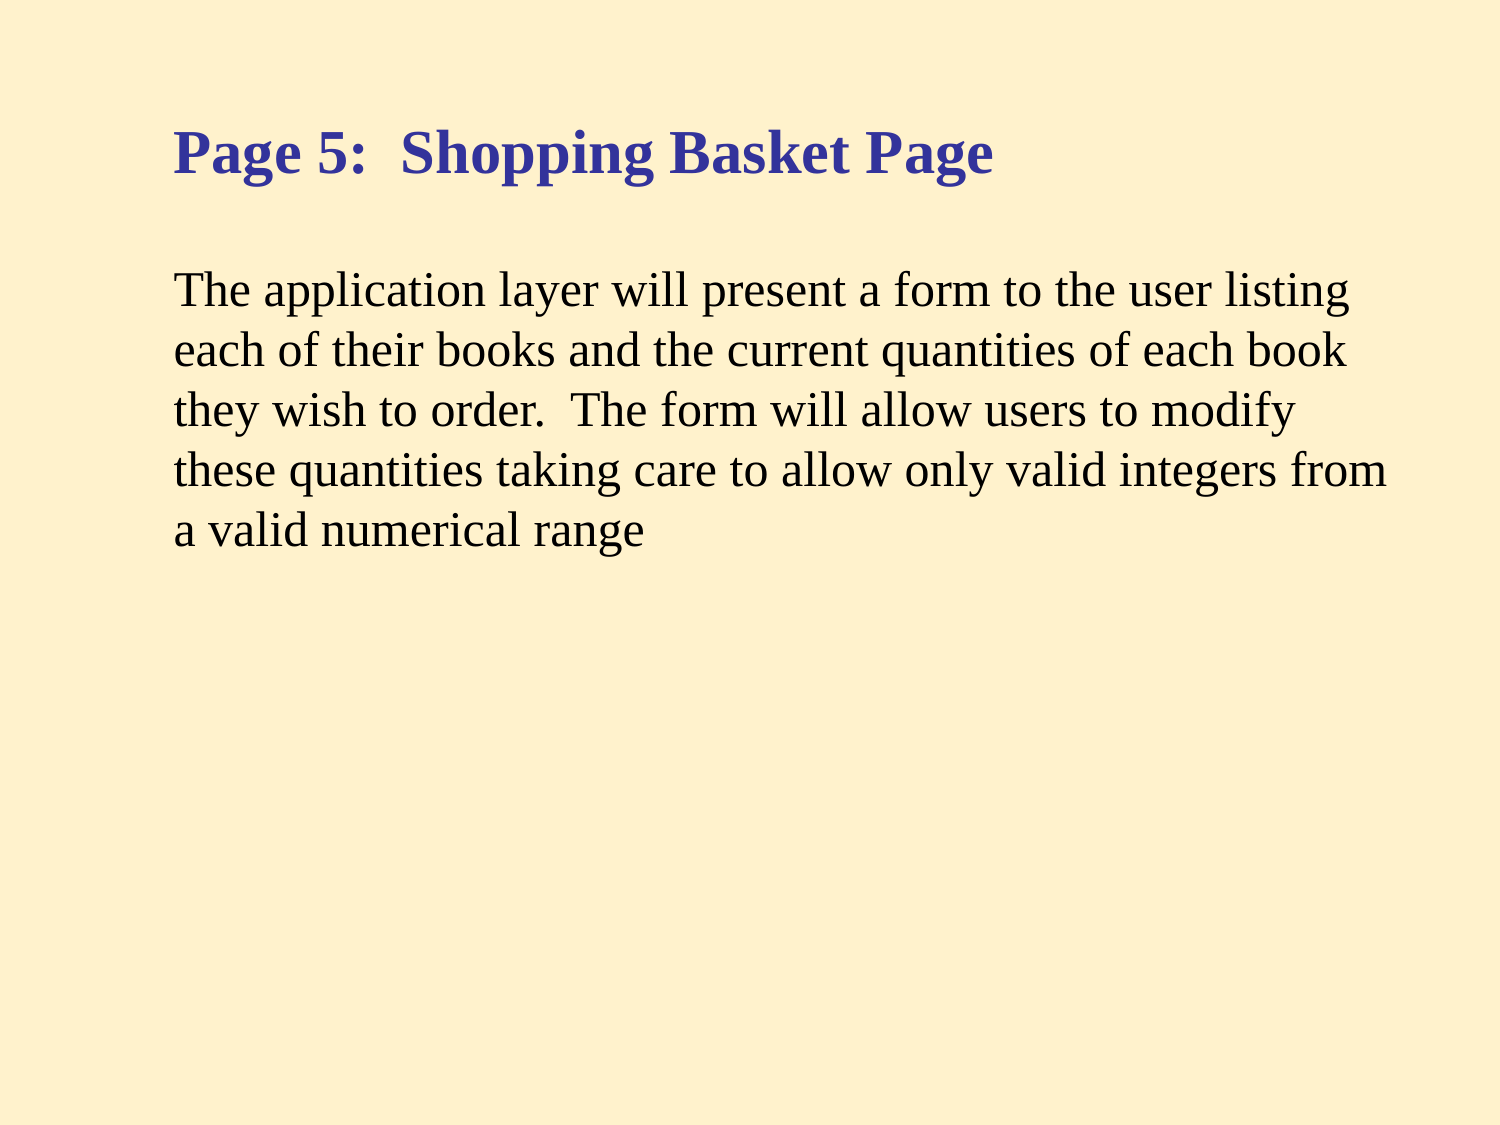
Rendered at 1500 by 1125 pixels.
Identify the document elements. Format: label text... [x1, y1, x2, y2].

text_box Page 5: Shopping Basket Page The application layer will present a form to the user listing each of their books and the current quantities of each book they wish to order. The form will allow users to modify these quantities taking care to allow only valid integers from a valid numerical range [158, 104, 1416, 564]
